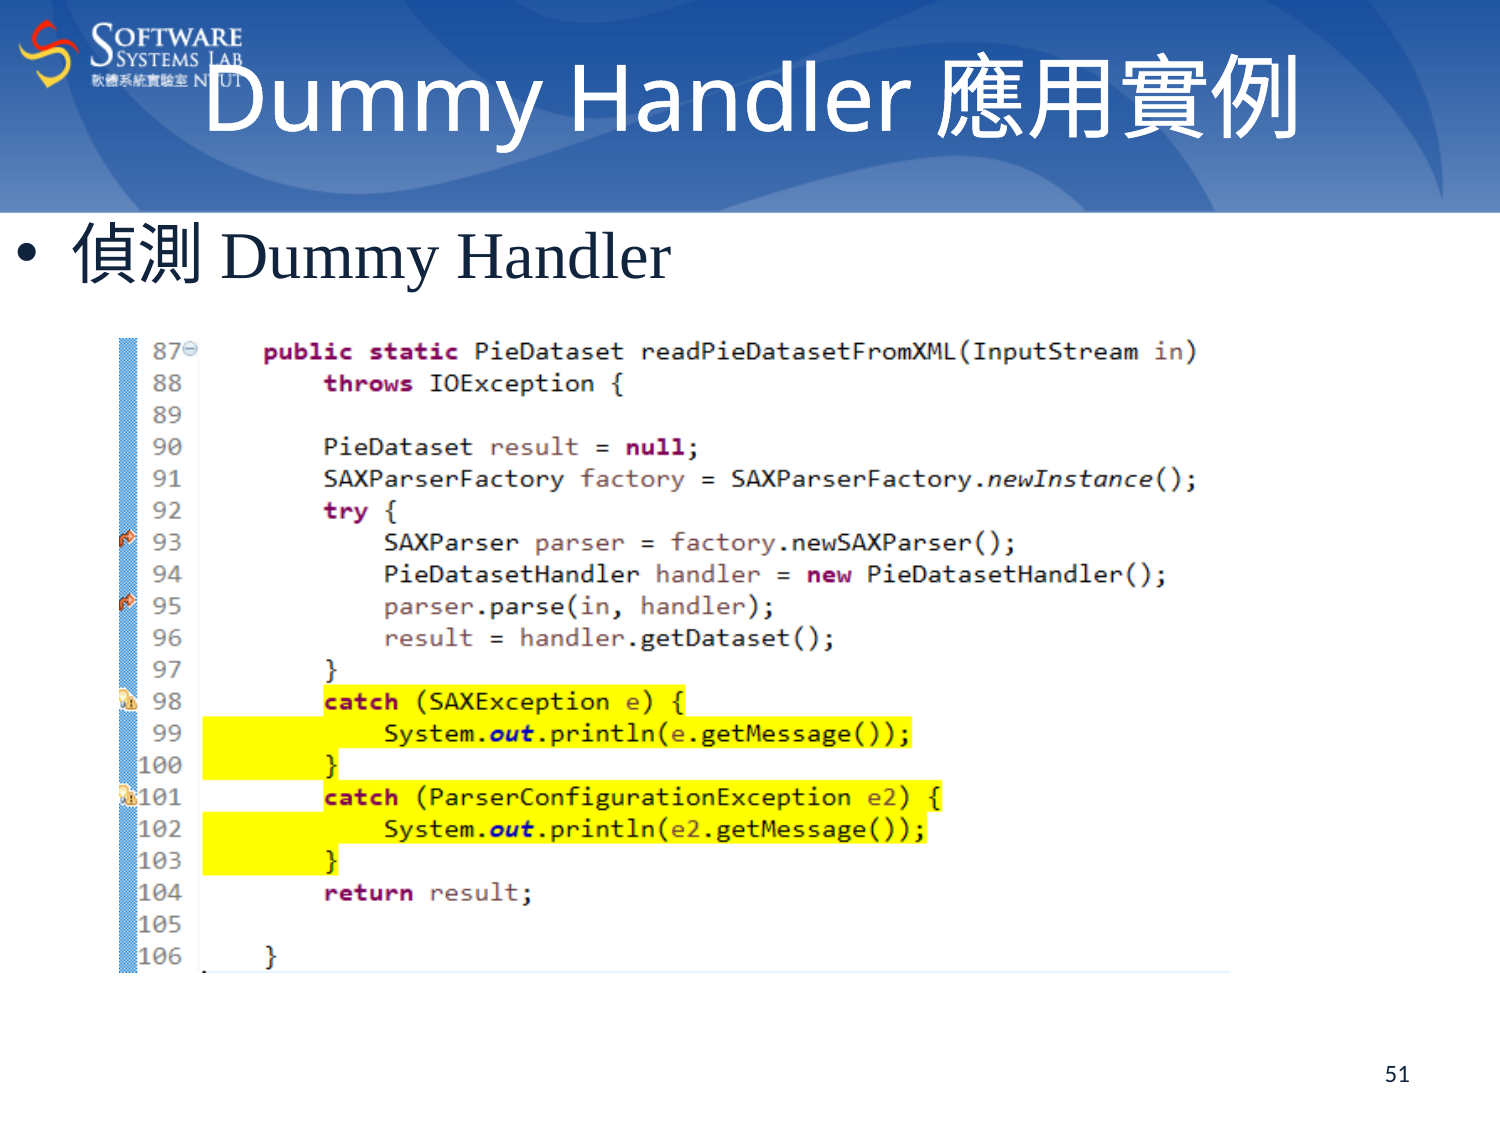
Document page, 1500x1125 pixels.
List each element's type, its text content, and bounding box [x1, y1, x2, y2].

title Dummy Handler應用實例 [76, 0, 1427, 188]
picture [119, 337, 1231, 973]
picture [0, 0, 1500, 1125]
slide_number 51 [1074, 1042, 1425, 1103]
list 偵測Dummy Handler [0, 203, 1351, 1048]
